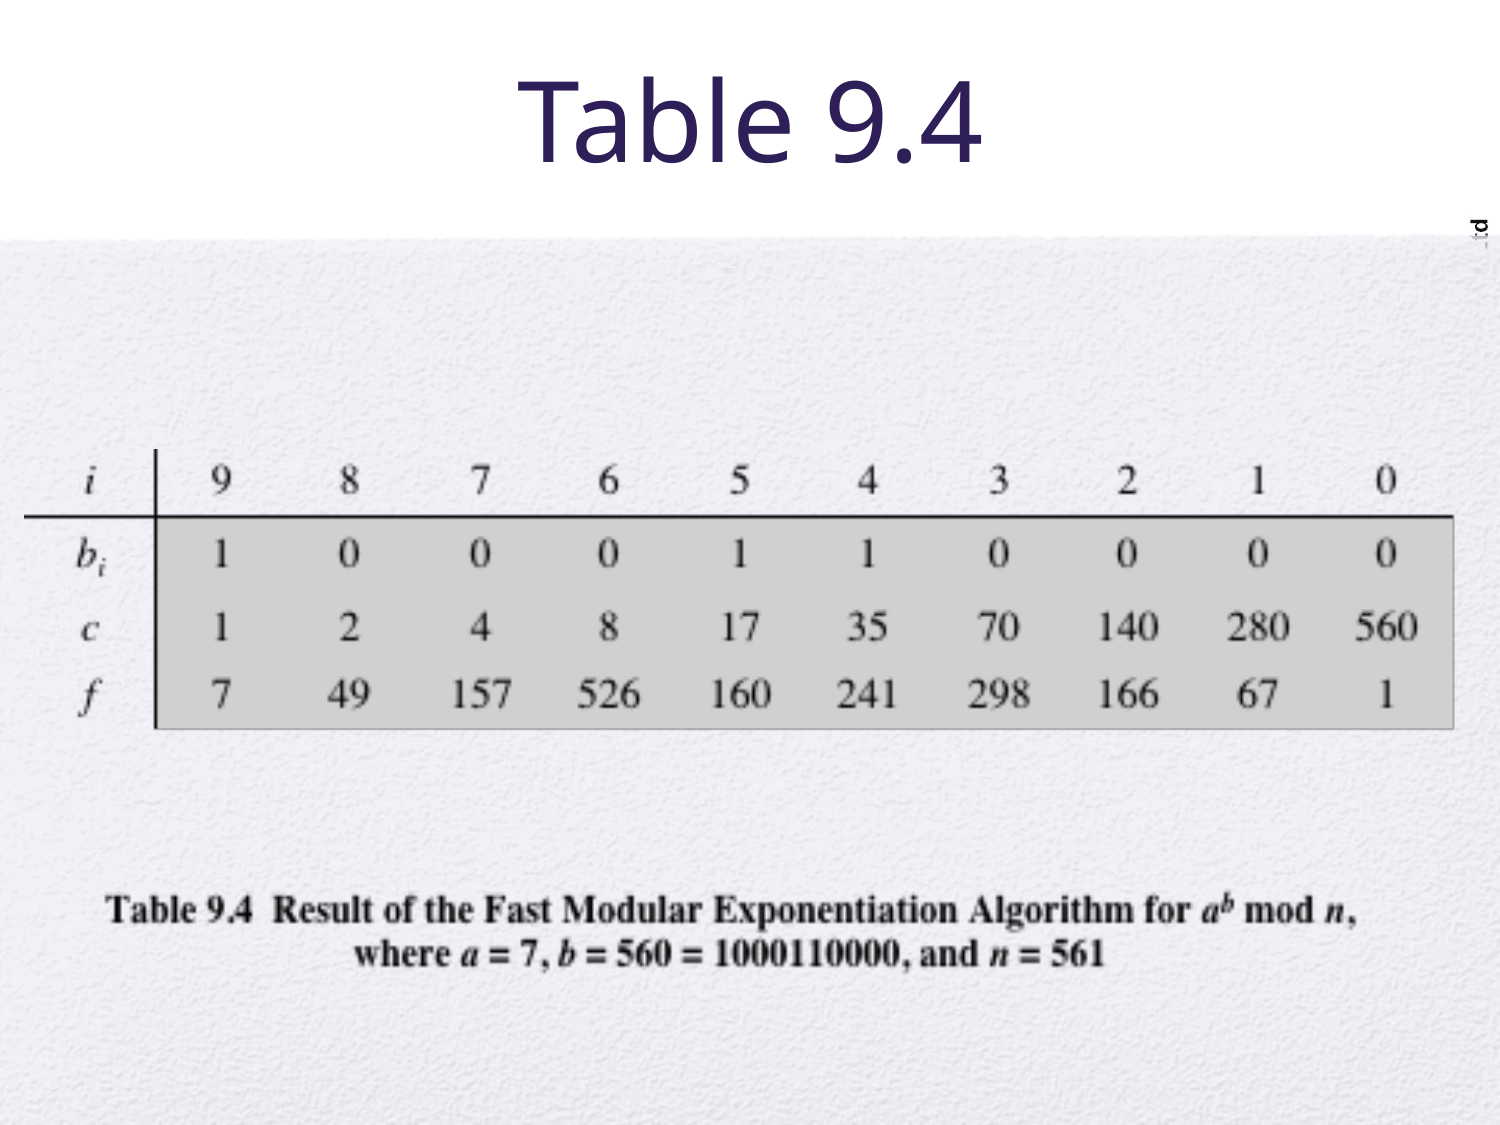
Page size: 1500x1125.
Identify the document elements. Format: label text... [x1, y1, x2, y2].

title Table 9.4 [129, 6, 1373, 239]
picture [0, 0, 1500, 1125]
